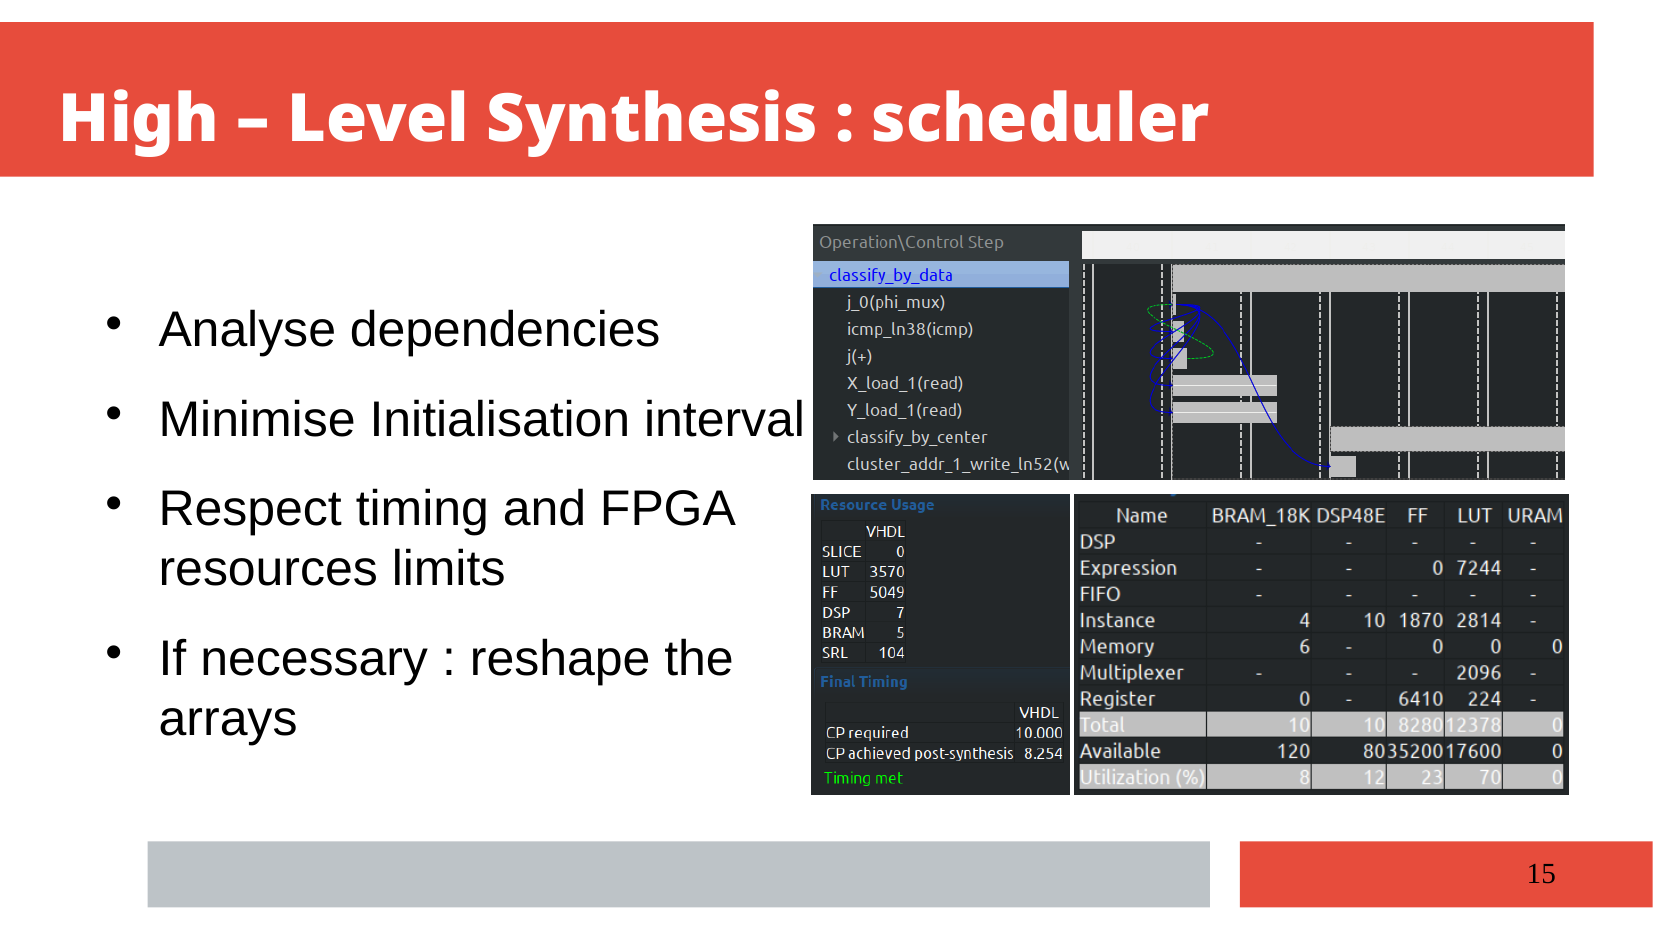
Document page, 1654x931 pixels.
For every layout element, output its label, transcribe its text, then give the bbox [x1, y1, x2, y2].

picture [811, 494, 1070, 796]
picture [813, 224, 1565, 481]
text_box Analyse dependencies Minimise Initialisation interval Respect timing and FPGA resources limits If necessary : reshape the arrays [87, 296, 814, 837]
text_box [58, 296, 1565, 872]
picture [1074, 494, 1569, 796]
text_box High – Level Synthesis : scheduler [58, 44, 1594, 155]
text_box 15 [1185, 847, 1571, 912]
